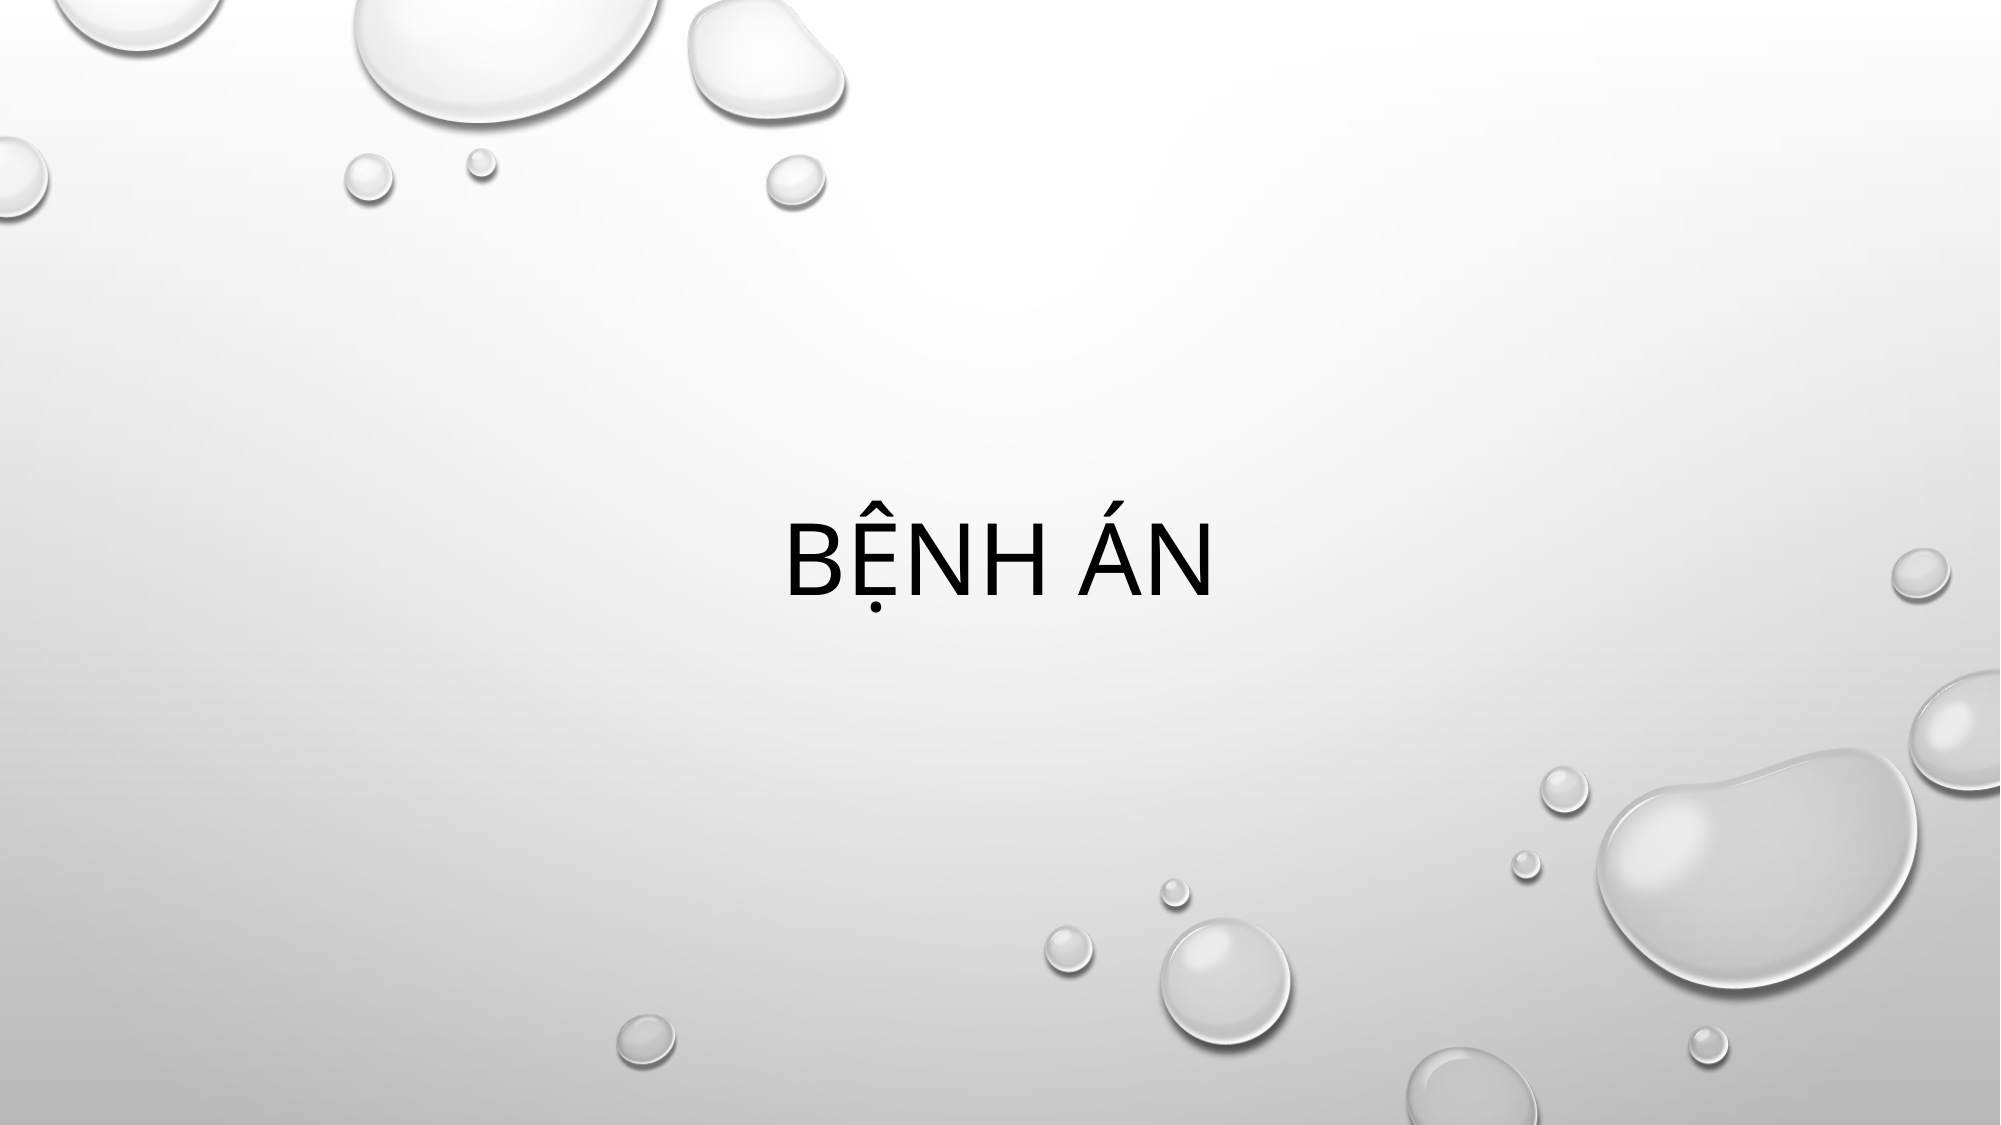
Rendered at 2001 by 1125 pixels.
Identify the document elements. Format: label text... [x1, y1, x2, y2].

title BỆNH ÁN [287, 213, 1713, 625]
picture [0, 0, 2000, 1125]
